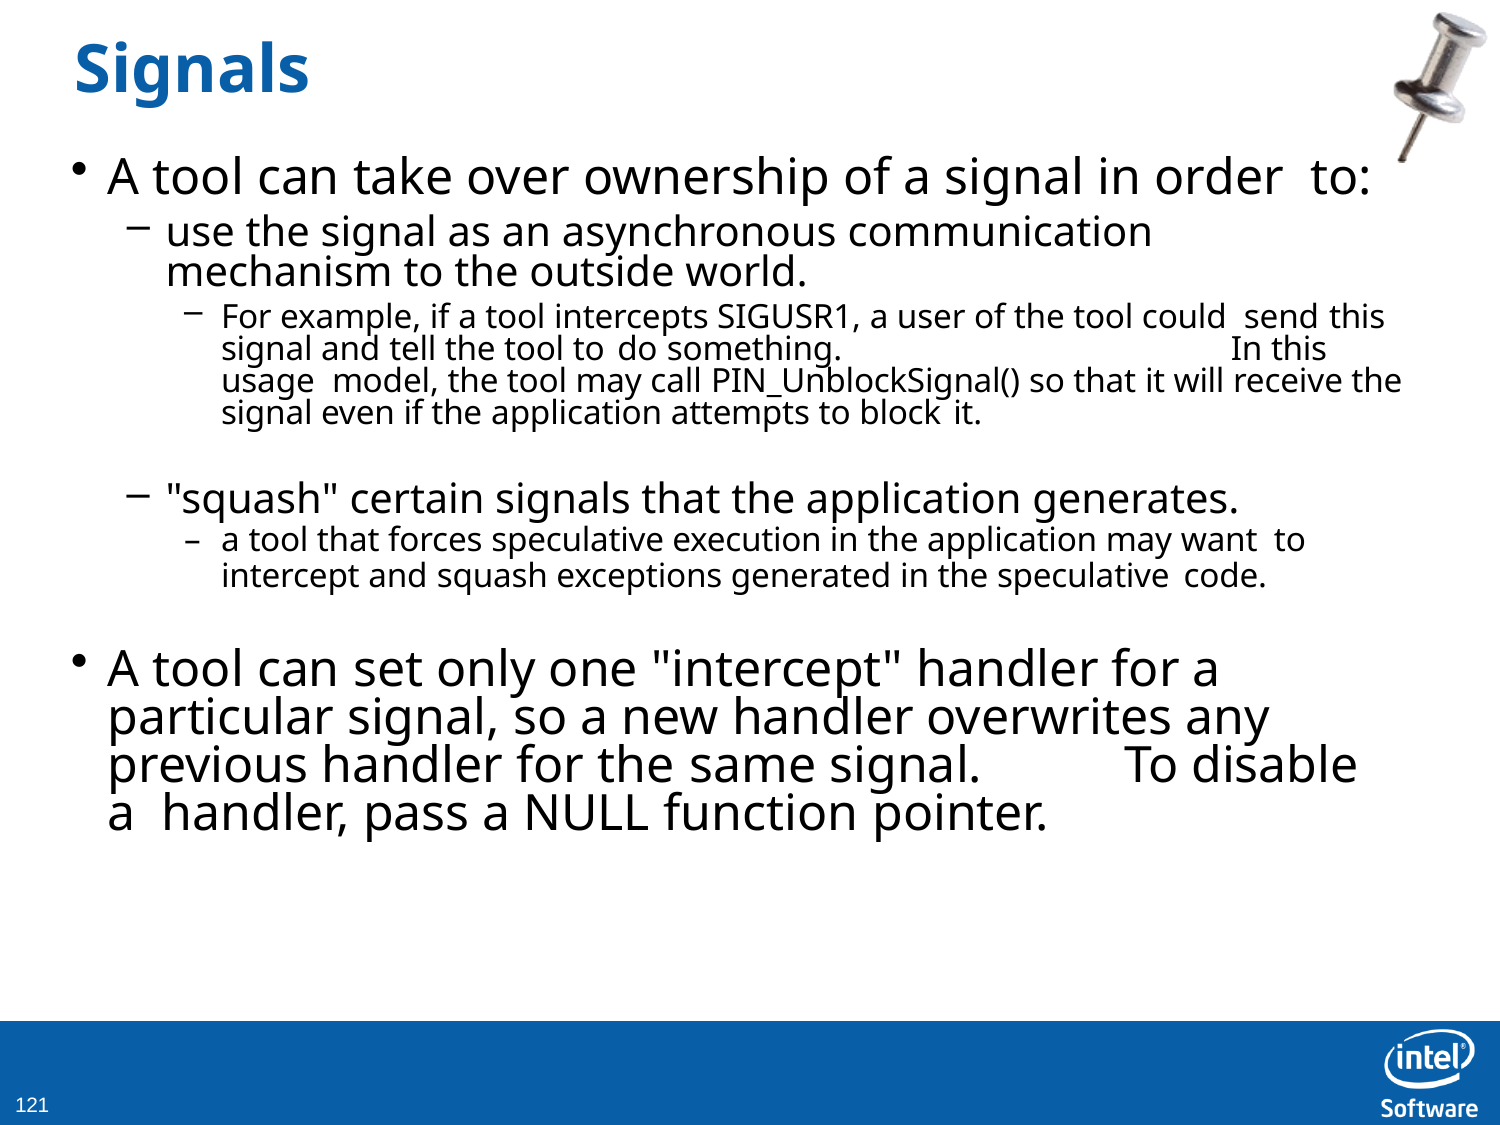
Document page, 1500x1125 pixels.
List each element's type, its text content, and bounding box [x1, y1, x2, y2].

text_box A tool can take over ownership of a signal in order to: use the signal as an asynchronous communication mechanism to the outside world. For example, if a tool intercepts SIGUSR1, a user of the tool could send this signal and tell the tool to do something. In this usage model, the tool may call PIN_UnblockSignal() so that it will receive the signal even if the application attempts to block it. "squash" certain signals that the application generates. a tool that forces speculative execution in the application may want to intercept and squash exceptions generated in the speculative code. A tool can set only one "intercept" handler for a particular signal, so a new handler overwrites any previous handler for the same signal. To disable a handler, pass a NULL function pointer. [68, 143, 1414, 840]
picture [1362, 1010, 1500, 1125]
title Signals [72, 23, 349, 143]
text_box 138 [10, 1092, 54, 1118]
text_box [1393, 12, 1488, 163]
